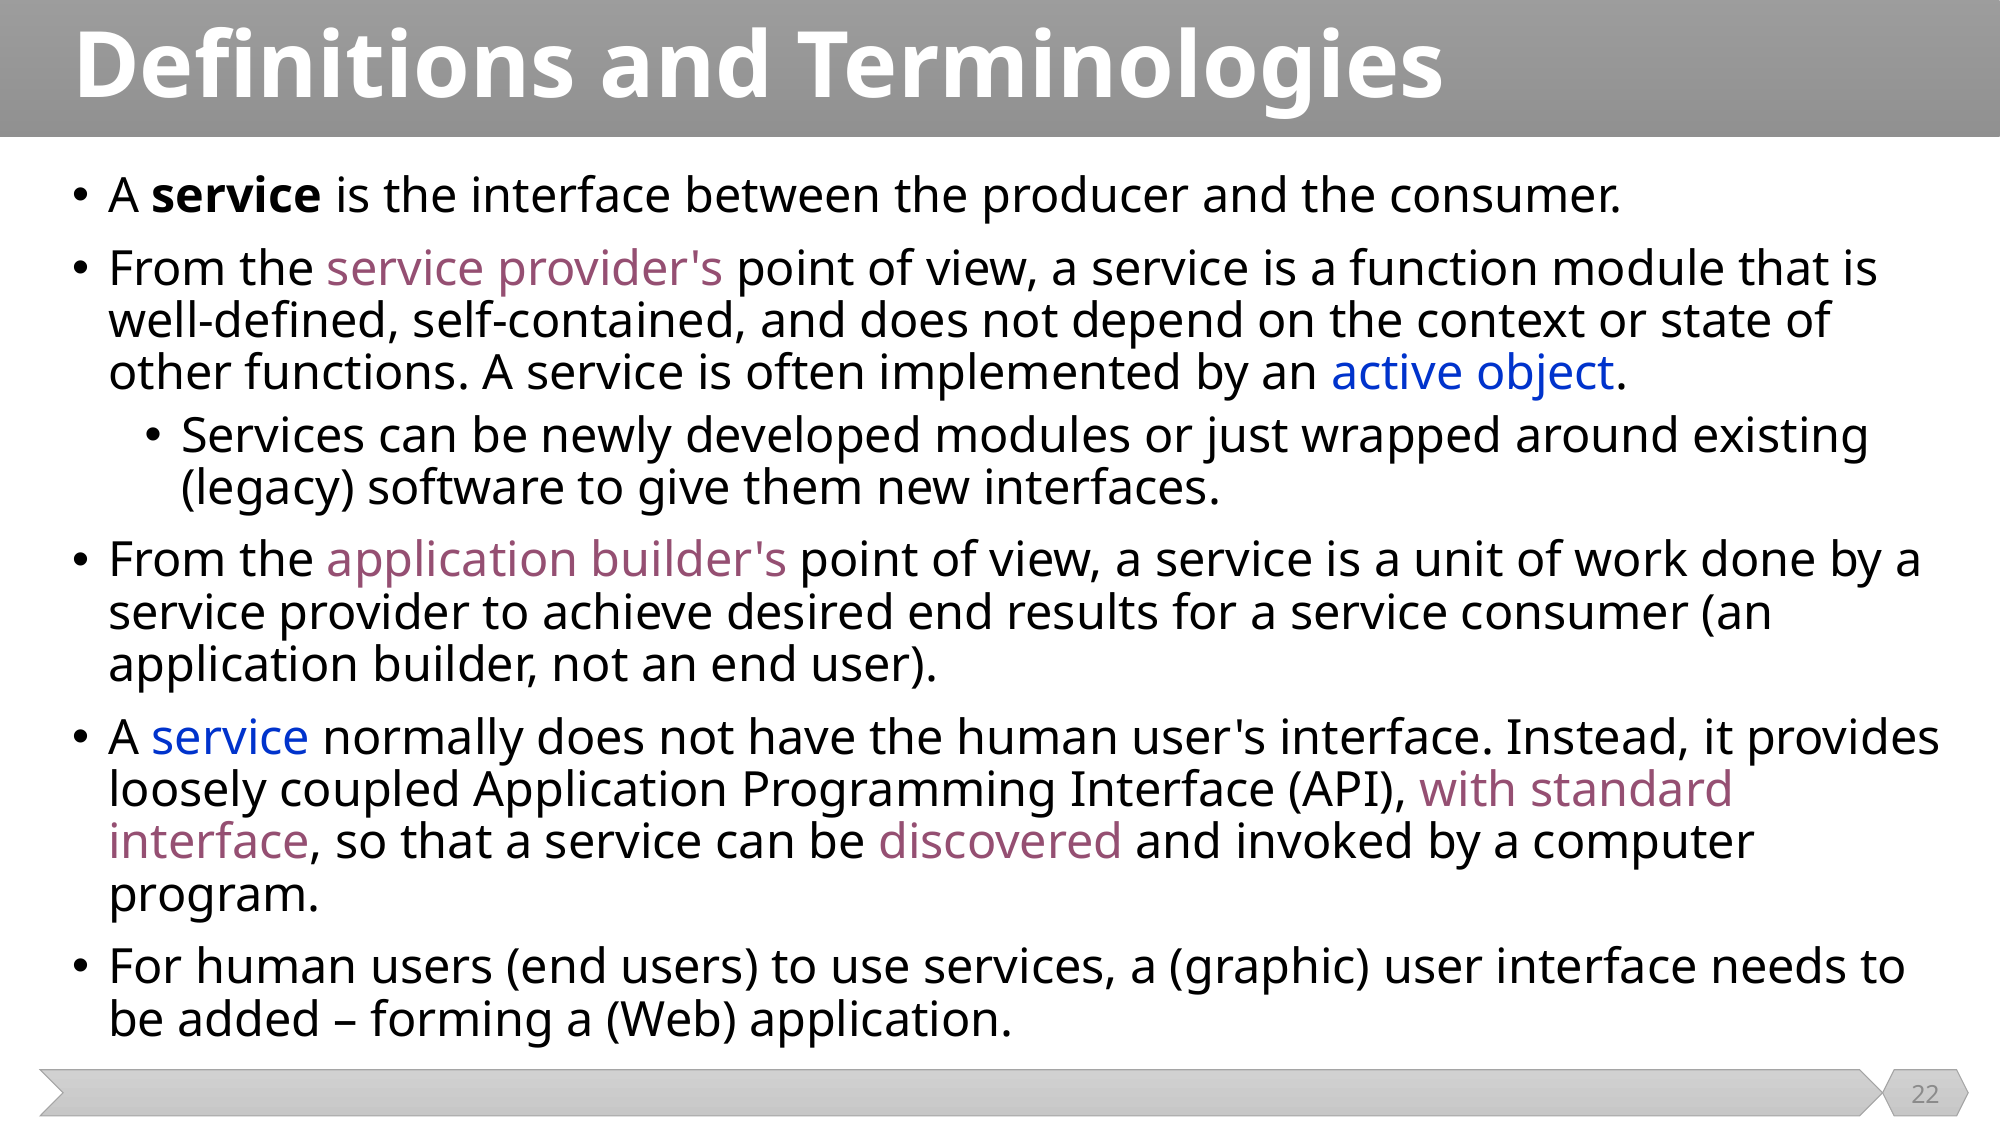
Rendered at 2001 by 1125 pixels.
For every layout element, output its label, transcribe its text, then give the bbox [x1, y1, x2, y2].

list A service is the interface between the producer and the consumer. From the service provider's point of view, a service is a function module that is well-defined, self-contained, and does not depend on the context or state of other functions. A service is often implemented by an active object. Services can be newly developed modules or just wrapped around existing (legacy) software to give them new interfaces. From the application builder's point of view, a service is a unit of work done by a service provider to achieve desired end results for a service consumer (an application builder, not an end user). A service normally does not have the human user's interface. Instead, it provides loosely coupled Application Programming Interface (API), with standard interface, so that a service can be discovered and invoked by a computer program. For human users (end users) to use services, a (graphic) user interface needs to be added – forming a (Web) application. [56, 163, 1969, 1061]
title Definitions and Terminologies [56, 0, 1969, 137]
slide_number 22 [1882, 1065, 1969, 1125]
